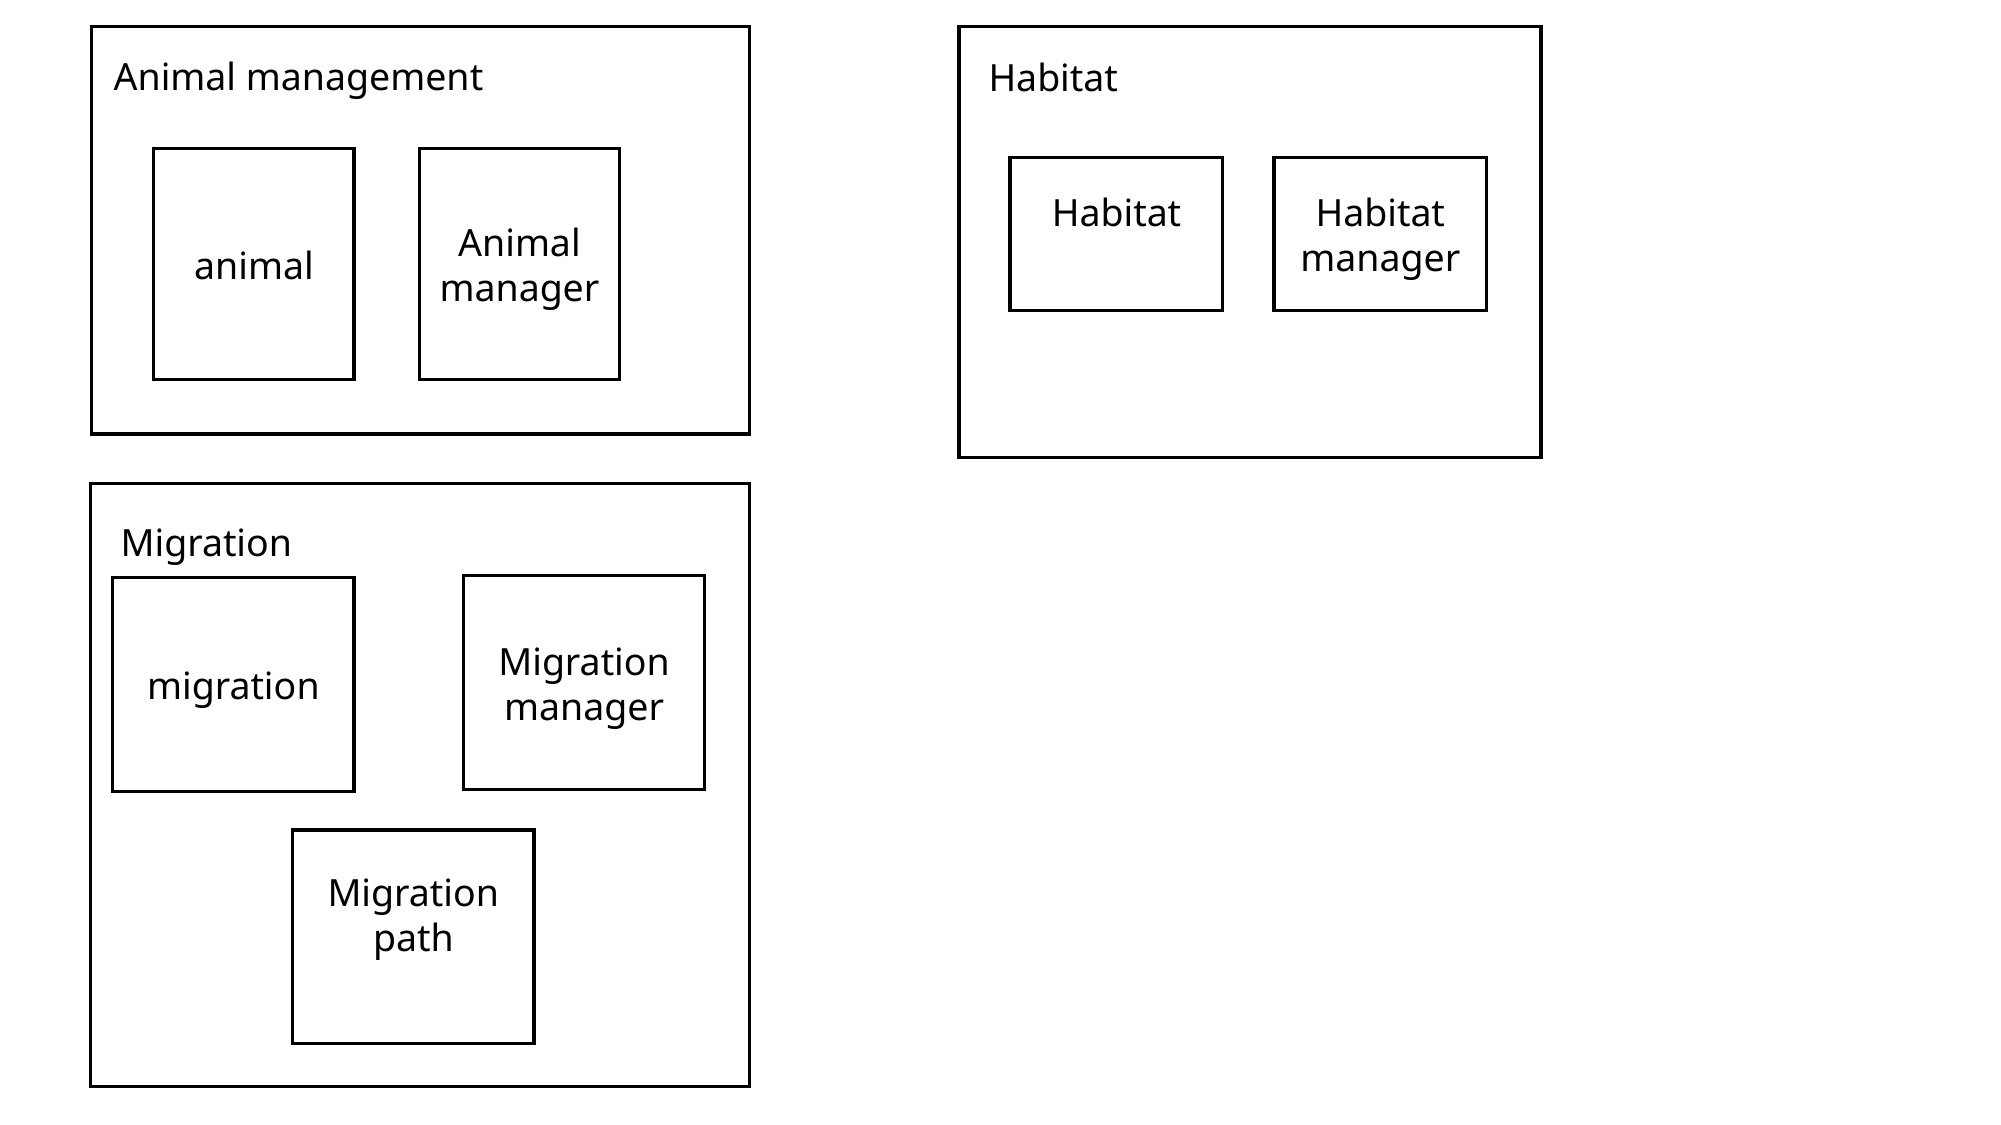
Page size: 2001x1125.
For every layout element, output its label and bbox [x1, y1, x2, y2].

text_box [89, 483, 751, 1087]
text_box [958, 26, 1542, 459]
text_box [90, 26, 751, 435]
